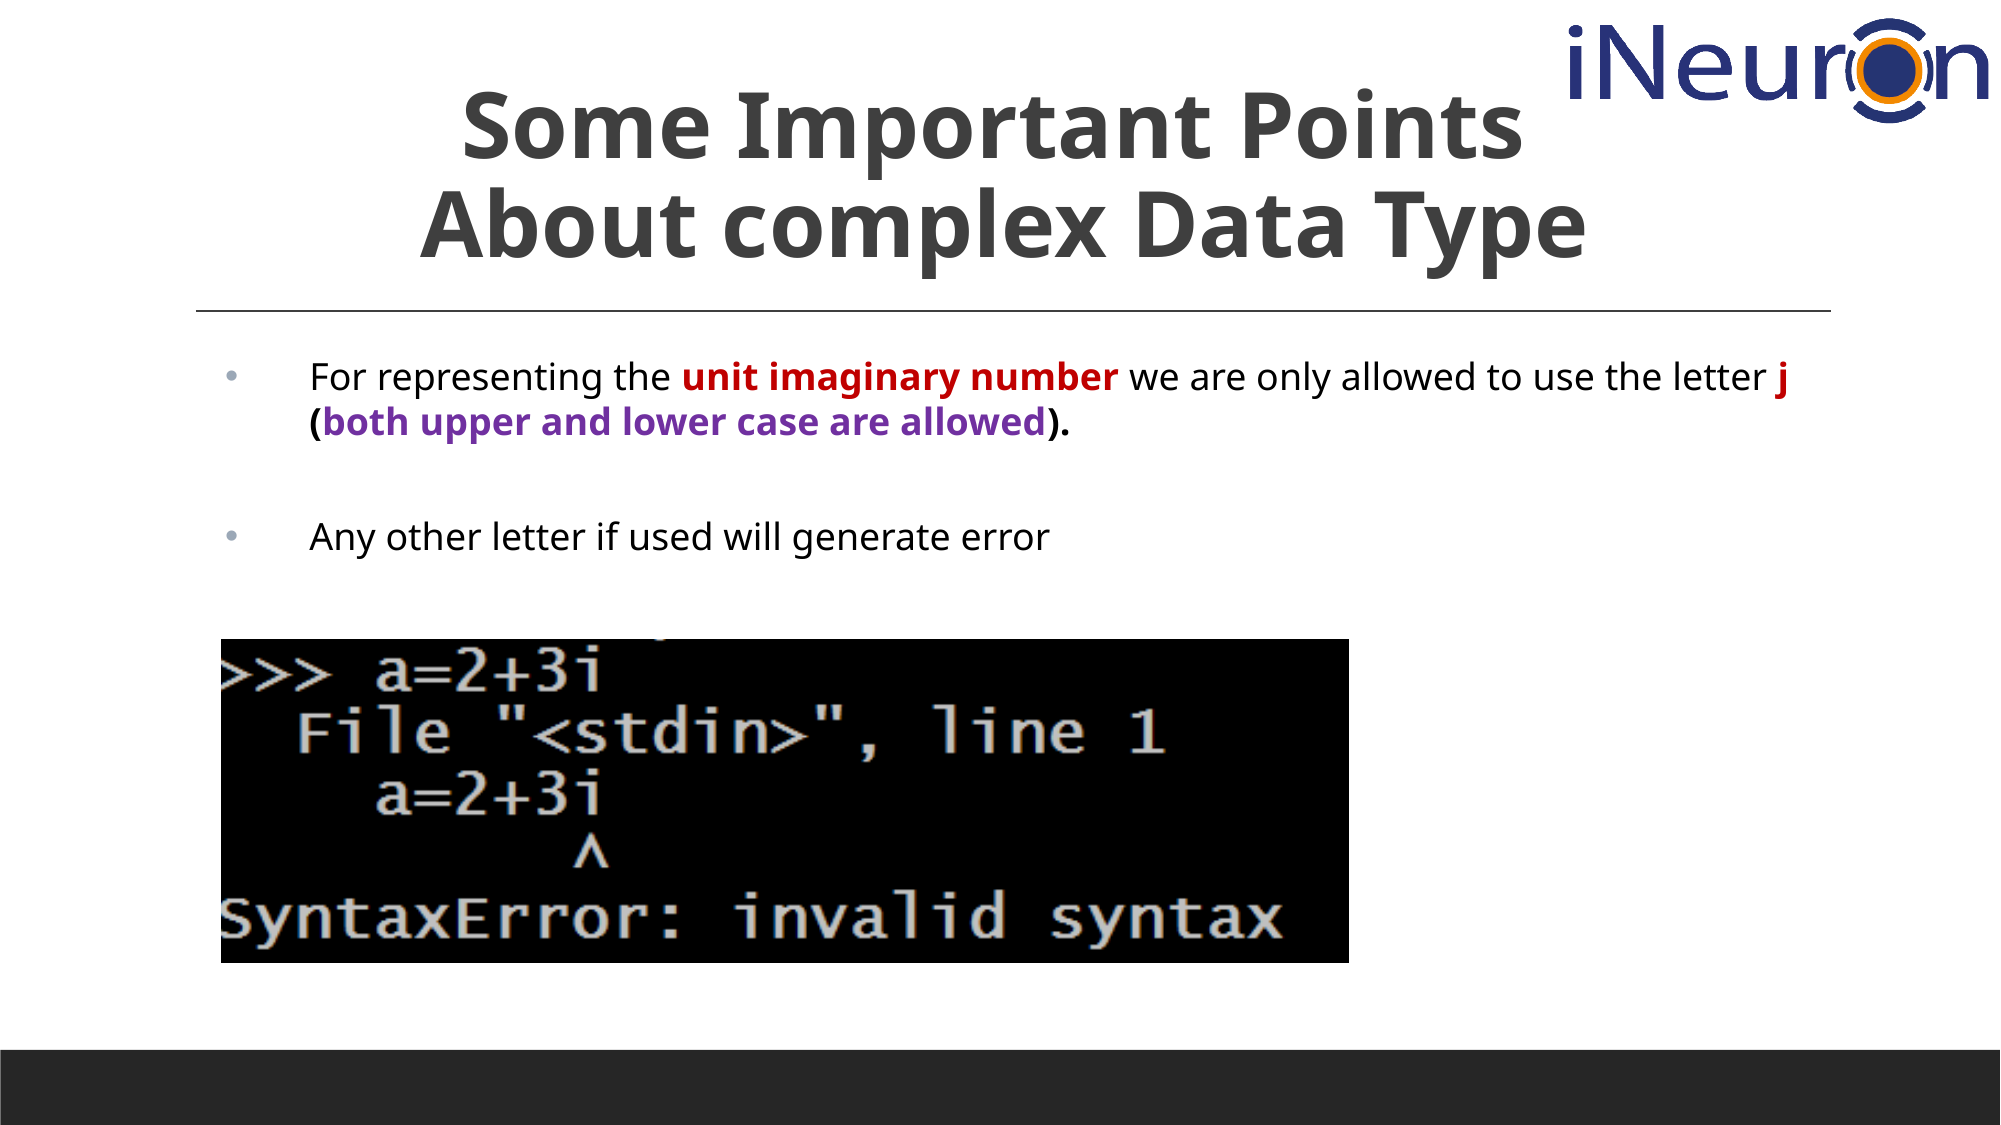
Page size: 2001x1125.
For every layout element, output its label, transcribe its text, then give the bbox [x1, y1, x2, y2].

title Some Important Points About complex Data Type [180, 47, 1830, 285]
picture [1560, 7, 1997, 127]
picture [221, 638, 1349, 963]
list For representing the unit imaginary number we are only allowed to use the letter j (both upper and lower case are allowed). Any other letter if used will generate error [180, 345, 1830, 963]
